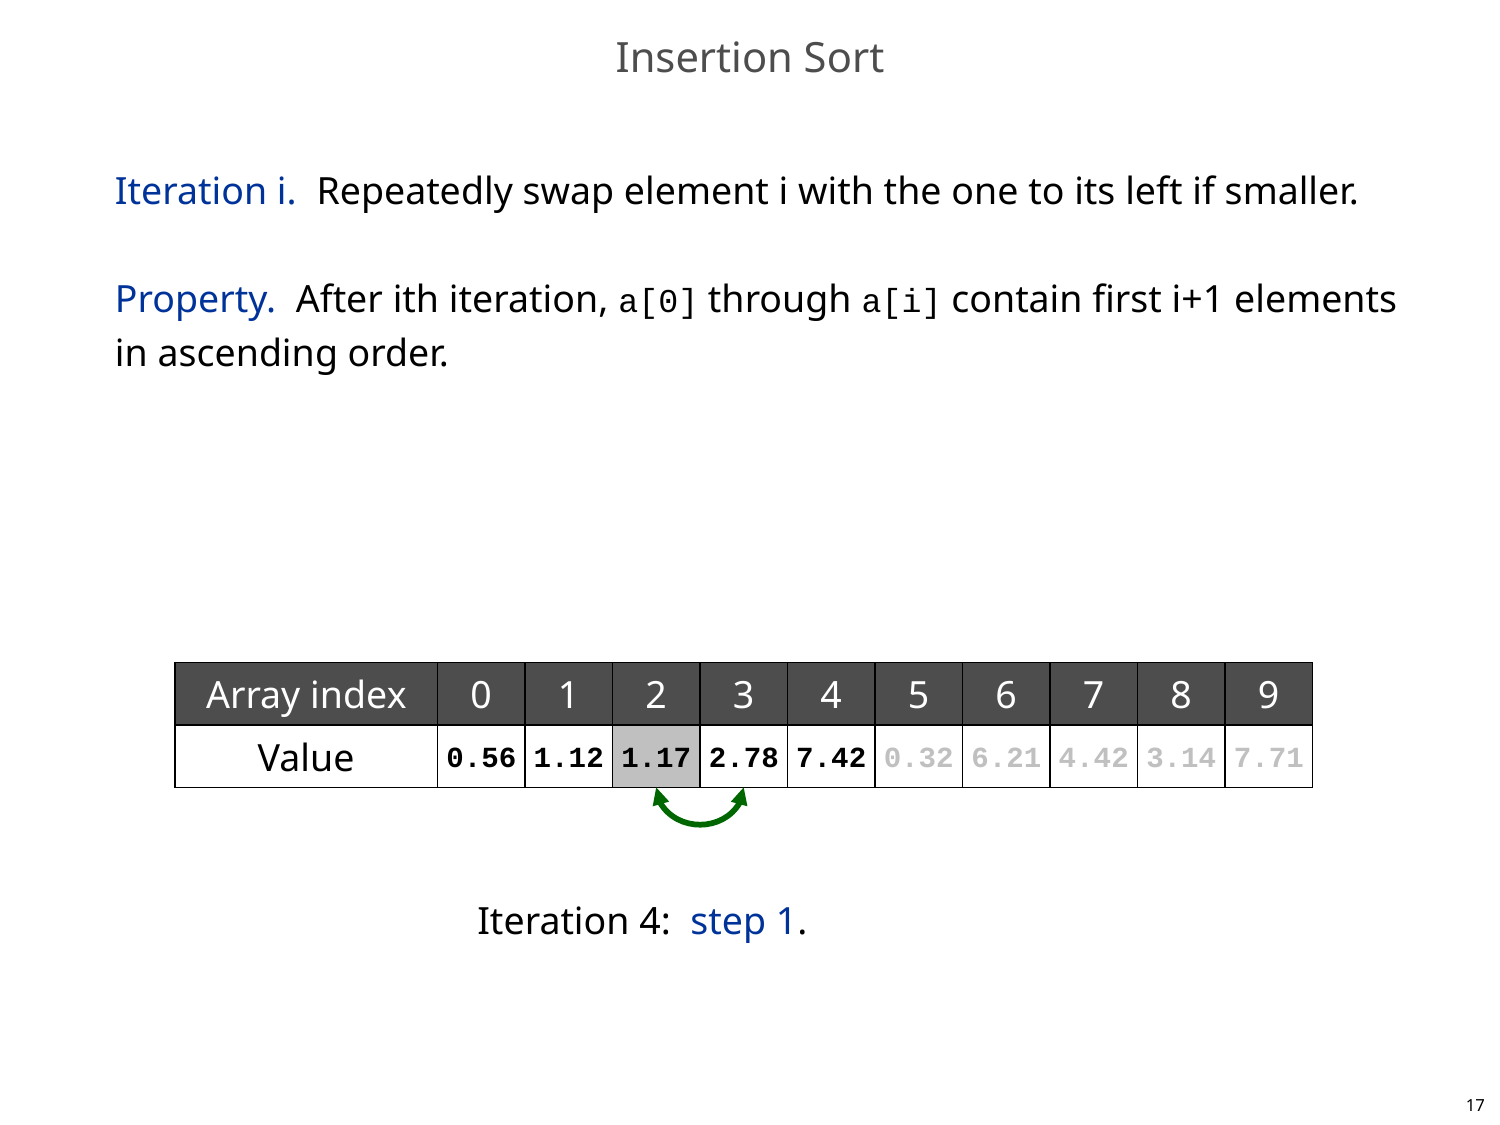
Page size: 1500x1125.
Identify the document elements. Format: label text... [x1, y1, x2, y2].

list Iteration i. Repeatedly swap element i with the one to its left if smaller. Property. After ith iteration, a[0] through a[i] contain first i+1 elements in ascending order. [99, 149, 1426, 1038]
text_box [174, 662, 1313, 726]
title Insertion Sort [0, 24, 1500, 101]
slide_number 17 [1187, 1087, 1500, 1125]
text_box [612, 724, 788, 788]
